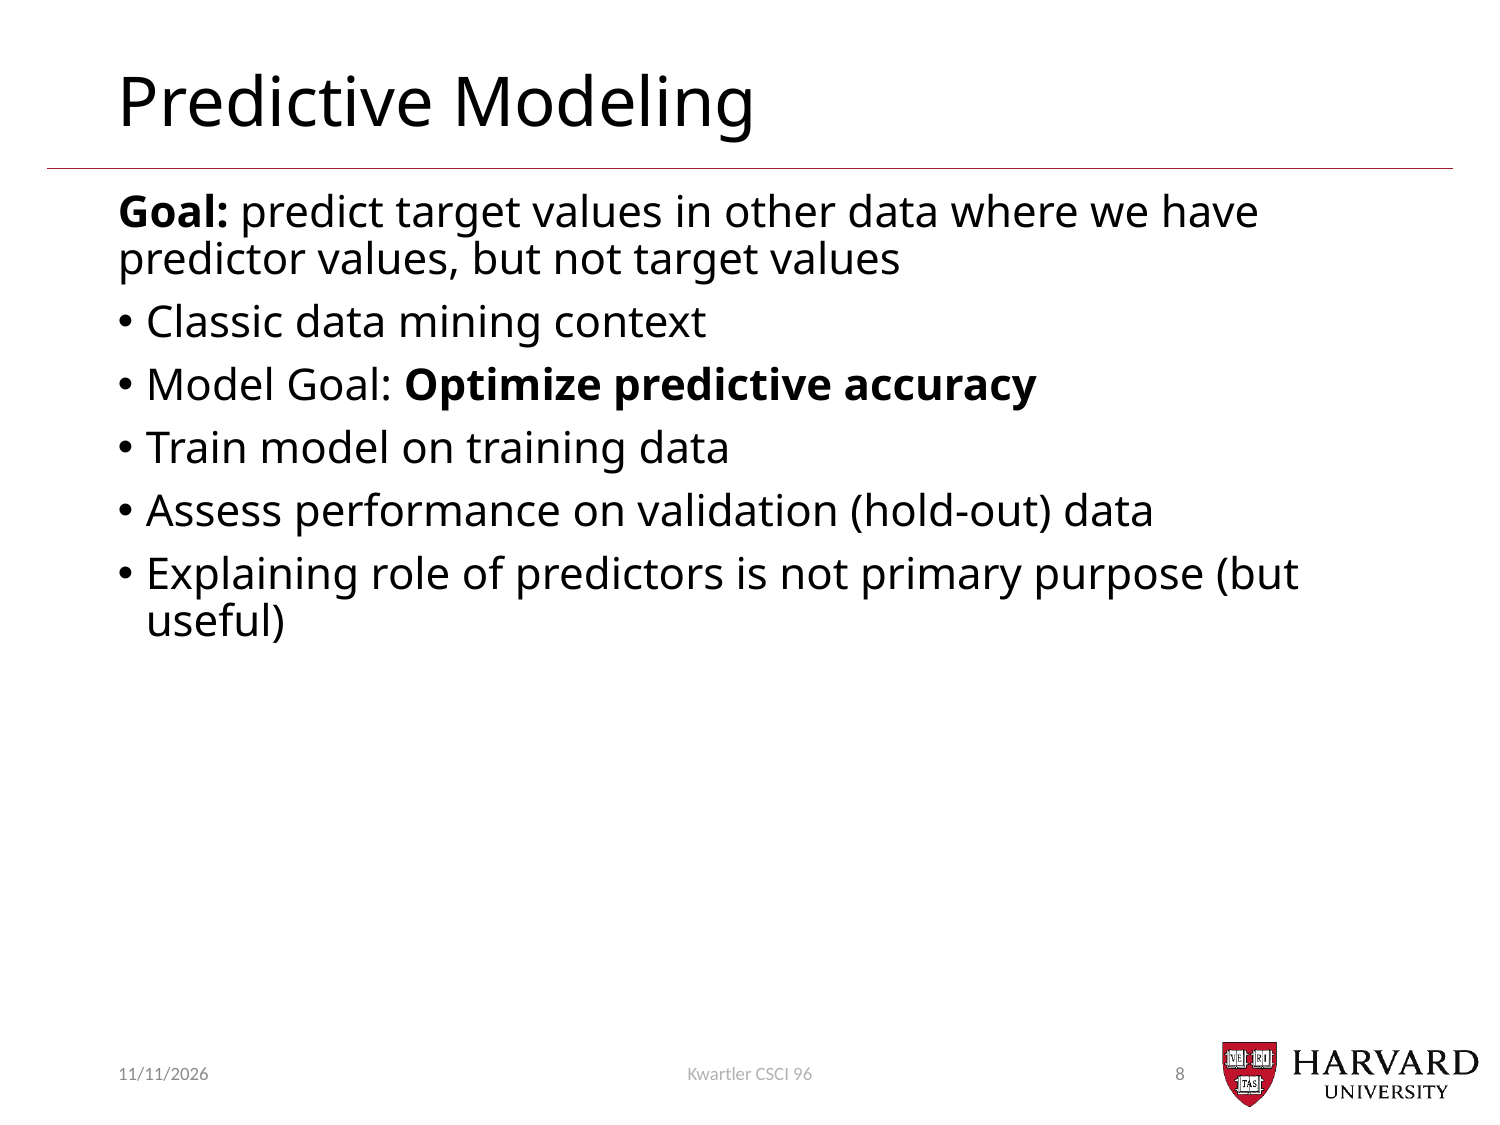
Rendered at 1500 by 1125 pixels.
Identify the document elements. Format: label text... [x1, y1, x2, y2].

text_box Goal: predict target values in other data where we have predictor values, but not target values Classic data mining context Model Goal: Optimize predictive accuracy Train model on training data Assess performance on validation (hold-out) data Explaining role of predictors is not primary purpose (but useful) [103, 182, 1397, 1023]
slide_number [103, 1042, 441, 1103]
title Predictive Modeling [103, 59, 1397, 157]
slide_number 8 [1059, 1042, 1200, 1103]
footer Kwartler CSCI 96 [496, 1042, 1004, 1103]
picture [1200, 1024, 1500, 1125]
